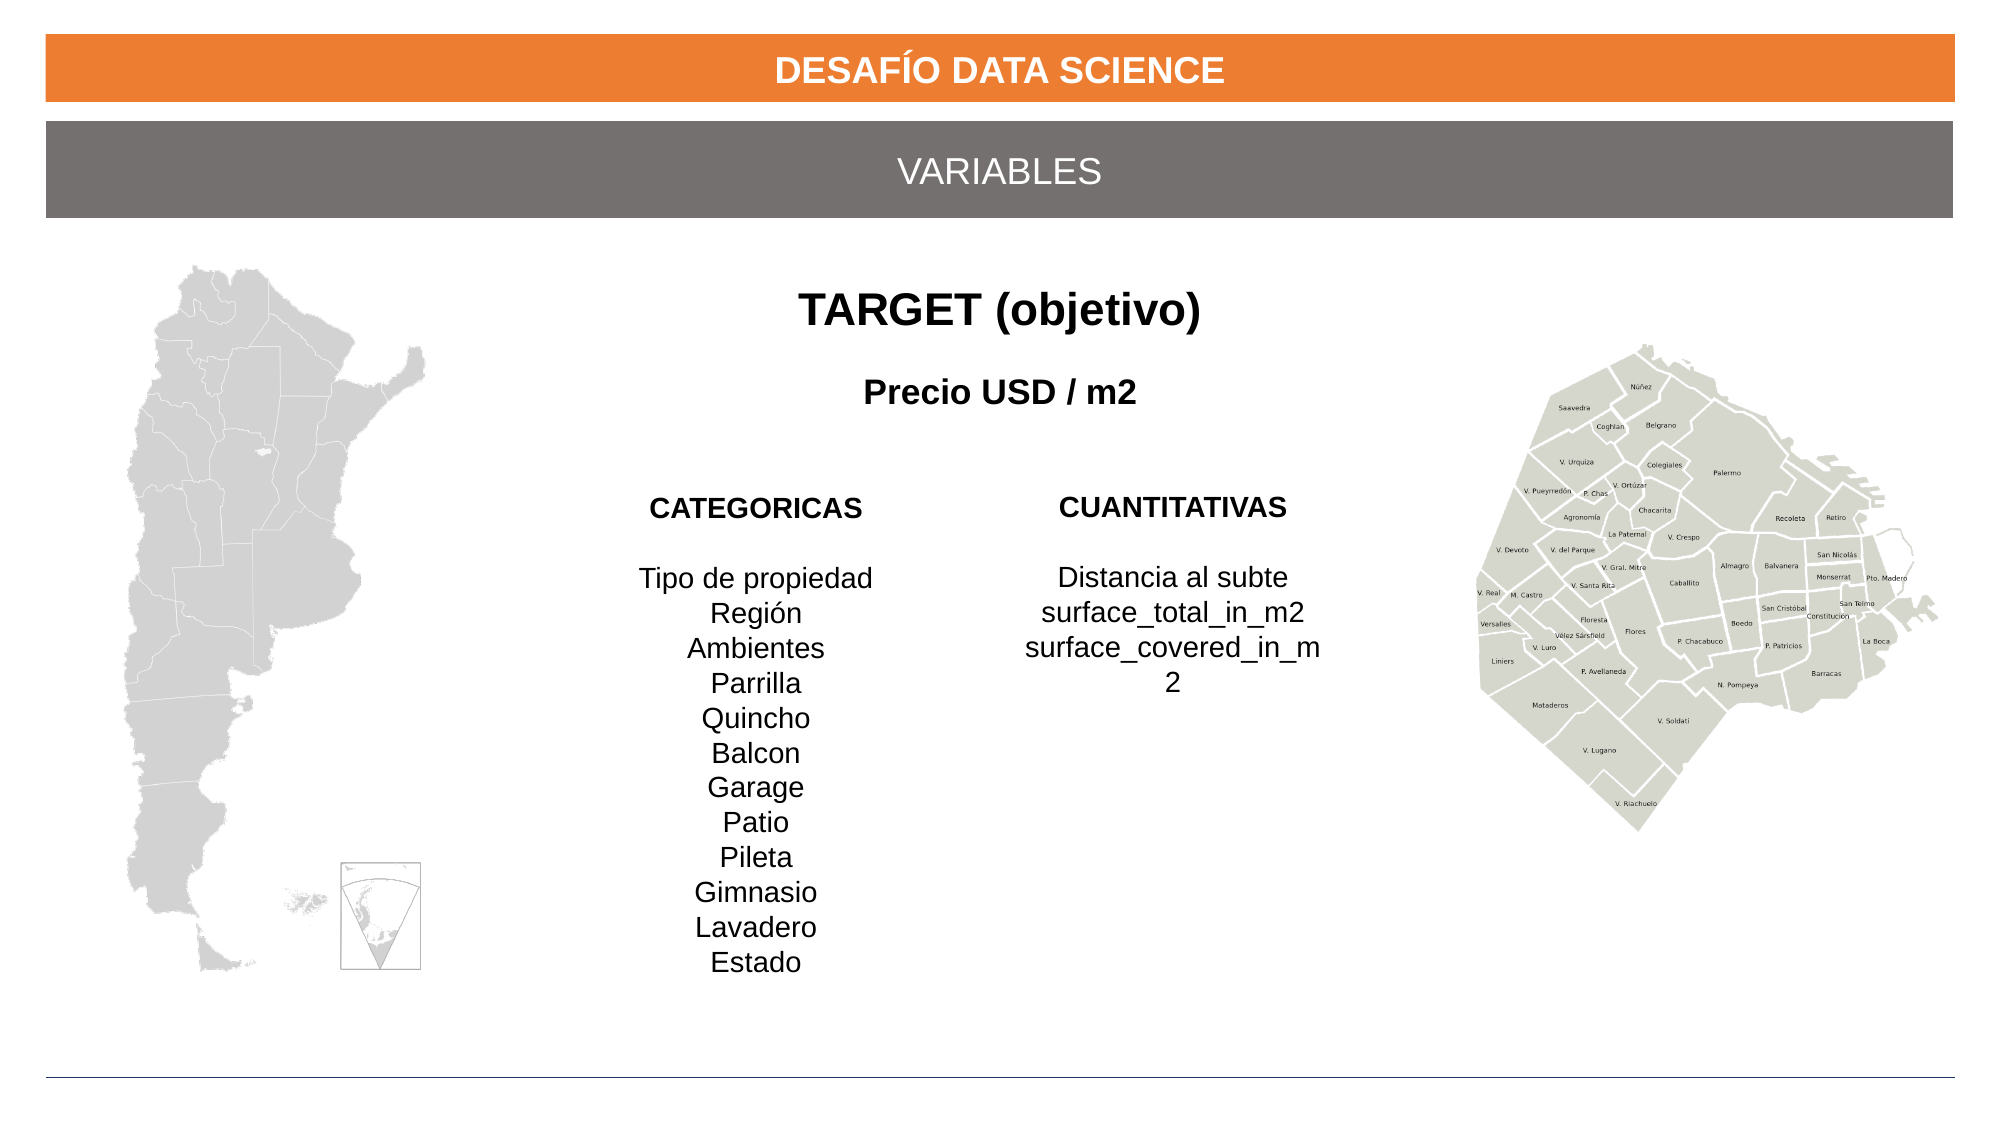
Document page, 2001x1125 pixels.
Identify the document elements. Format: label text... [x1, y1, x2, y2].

text_box DESAFÍO DATA SCIENCE [45, 34, 1955, 102]
text_box VARIABLES [45, 119, 1955, 219]
text_box TARGET (objetivo) Precio USD / m2 [754, 264, 1247, 427]
text_box CATEGORICAS Tipo de propiedad Región Ambientes Parrilla Quincho Balcon Garage Patio Pileta Gimnasio Lavadero Estado [510, 474, 1003, 994]
picture [122, 264, 427, 974]
text_box CUANTITATIVAS Distancia al subte surface_total_in_m2 surface_covered_in_m2 [1002, 473, 1345, 714]
picture [1476, 344, 1938, 836]
